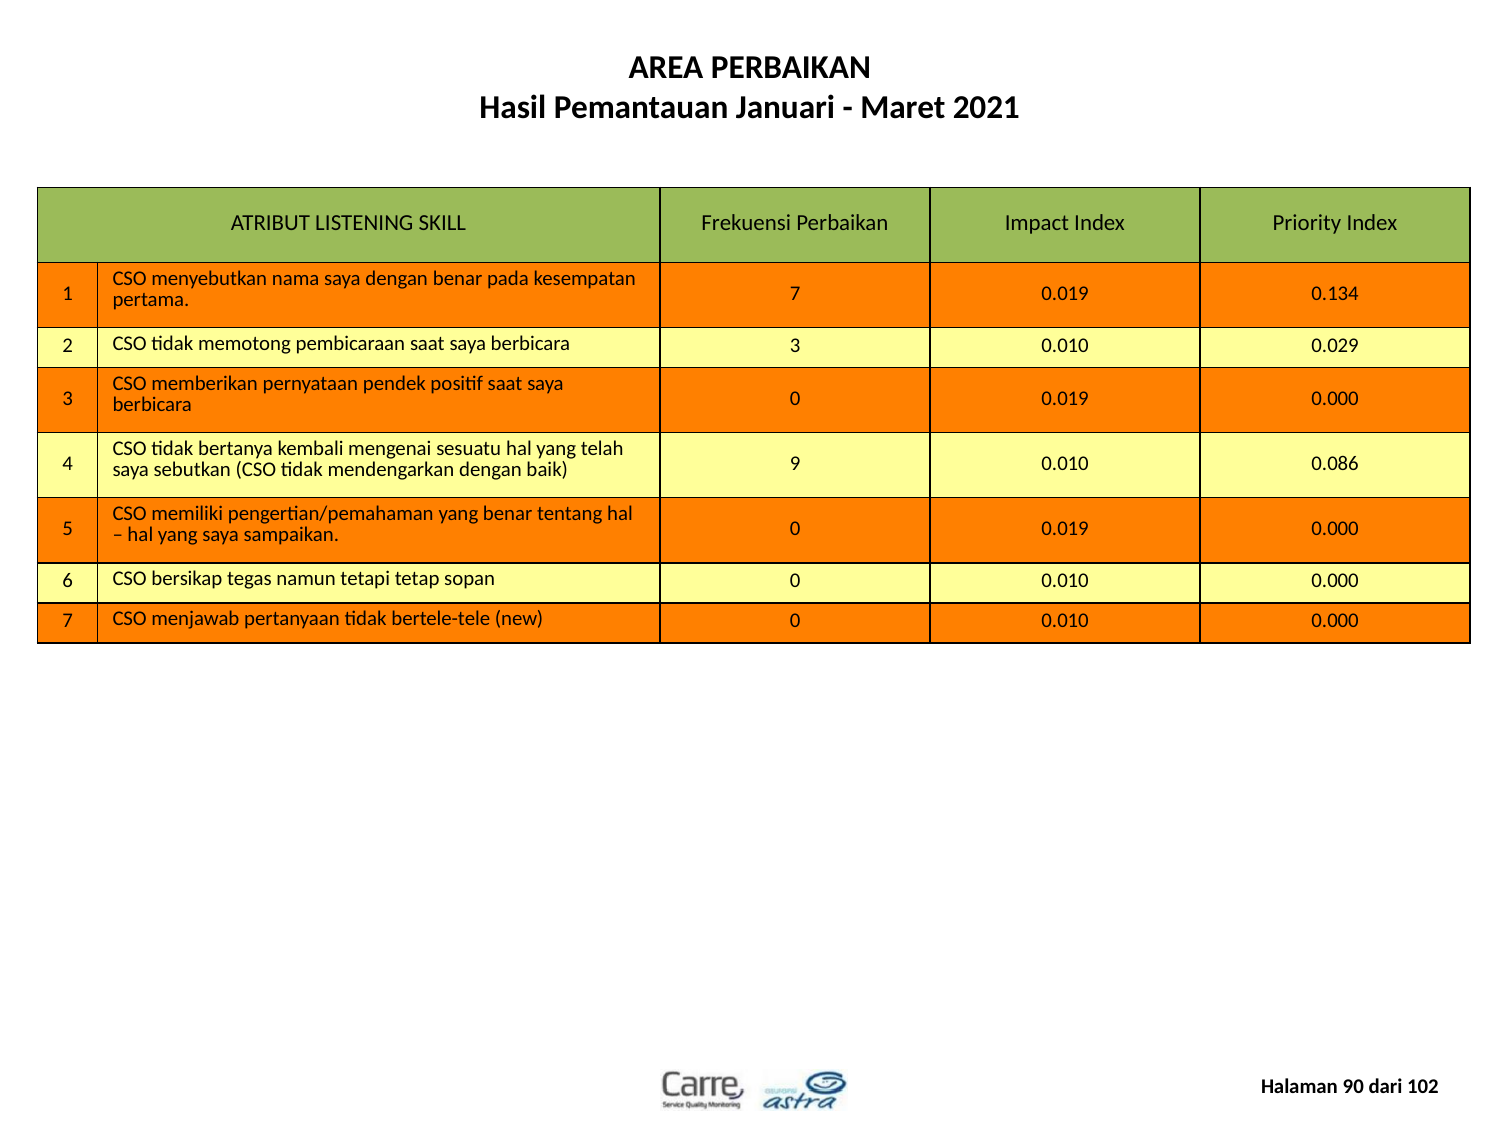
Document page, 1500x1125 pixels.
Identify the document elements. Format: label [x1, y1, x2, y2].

table_cell [661, 498, 929, 562]
table_cell [931, 368, 1199, 432]
table_cell [1201, 564, 1469, 602]
table_cell [38, 433, 97, 497]
table_cell [38, 604, 97, 642]
table_cell [38, 328, 97, 367]
picture [659, 1064, 848, 1118]
text_box [1246, 1065, 1454, 1105]
table_cell [661, 328, 929, 367]
table_cell [98, 263, 659, 327]
table_cell [661, 433, 929, 497]
table_cell [1201, 498, 1469, 562]
table_cell [98, 604, 659, 642]
table_cell [1201, 433, 1469, 497]
table_cell [931, 498, 1199, 562]
table_cell [1201, 328, 1469, 367]
table_cell [931, 604, 1199, 642]
table_cell [98, 498, 659, 562]
text_box [464, 37, 1036, 132]
table_cell [38, 564, 97, 602]
table_cell [98, 564, 659, 602]
table_cell [661, 263, 929, 327]
table_cell [38, 498, 97, 562]
table_cell [931, 564, 1199, 602]
table_header [931, 188, 1199, 262]
table_cell [1201, 368, 1469, 432]
table_cell [931, 328, 1199, 367]
table_cell [661, 368, 929, 432]
table_cell [1201, 263, 1469, 327]
table_cell [661, 604, 929, 642]
table_cell [38, 263, 97, 327]
table_header [38, 188, 659, 262]
table_cell [661, 564, 929, 602]
table_cell [931, 433, 1199, 497]
table_cell [38, 368, 97, 432]
table_cell [98, 433, 659, 497]
table_cell [98, 328, 659, 367]
table_cell [1201, 604, 1469, 642]
table_header [1201, 188, 1469, 262]
table_cell [98, 368, 659, 432]
table_cell [931, 263, 1199, 327]
table_header [661, 188, 929, 262]
